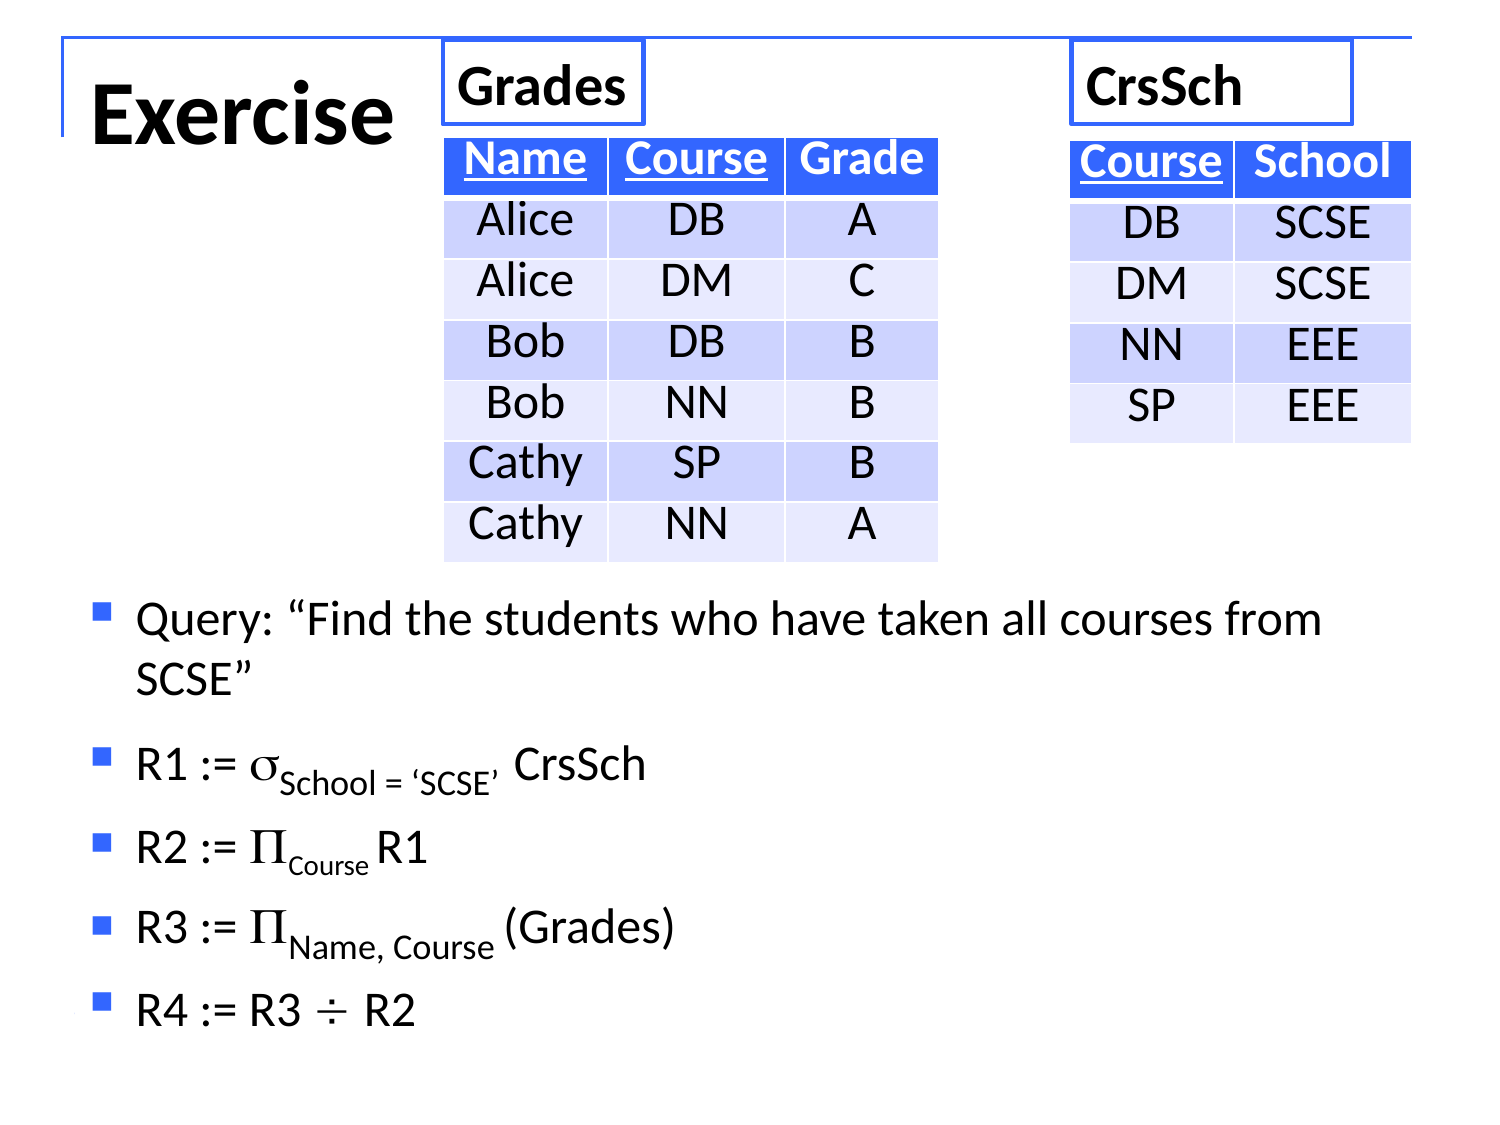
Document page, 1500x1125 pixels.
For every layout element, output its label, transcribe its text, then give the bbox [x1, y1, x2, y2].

list Query: “Find the students who have taken all courses from SCSE” R1 := School = ‘SCSE’ CrsSch R2 := Course R1 R3 := Name, Course (Grades) R4 := R3  R2 [74, 577, 1448, 1048]
table_cell SCSE [1235, 204, 1411, 261]
table_cell DM [609, 260, 784, 319]
table_cell SCSE [1235, 263, 1411, 322]
table_cell NN [609, 381, 784, 440]
table_header Course [1070, 141, 1233, 198]
table_header Course [609, 138, 784, 195]
table_cell DB [609, 321, 784, 380]
table_cell B [786, 381, 938, 440]
table_cell A [786, 201, 938, 258]
table_cell DB [609, 201, 784, 258]
table_cell Bob [444, 381, 607, 440]
table_cell EEE [1235, 324, 1411, 383]
table_cell B [786, 321, 938, 380]
table_cell NN [1070, 324, 1233, 383]
table_cell Cathy [444, 503, 607, 562]
table_cell C [786, 260, 938, 319]
table_cell Alice [444, 260, 607, 319]
table_header Grade [786, 138, 938, 195]
table_cell Bob [444, 321, 607, 380]
table_cell A [786, 503, 938, 562]
table_cell EEE [1235, 384, 1411, 443]
table_cell SP [1070, 384, 1233, 443]
title Exercise [74, 45, 1426, 233]
table_cell NN [609, 503, 784, 562]
text_box Grades [442, 39, 644, 125]
table_cell SP [609, 442, 784, 501]
table_cell B [786, 442, 938, 501]
table_cell Cathy [444, 442, 607, 501]
table_header School [1235, 141, 1411, 198]
table_cell DM [1070, 263, 1233, 322]
table_header Name [444, 138, 607, 195]
table_cell DB [1070, 204, 1233, 261]
text_box CrsSch [1071, 39, 1353, 125]
table_cell Alice [444, 201, 607, 258]
